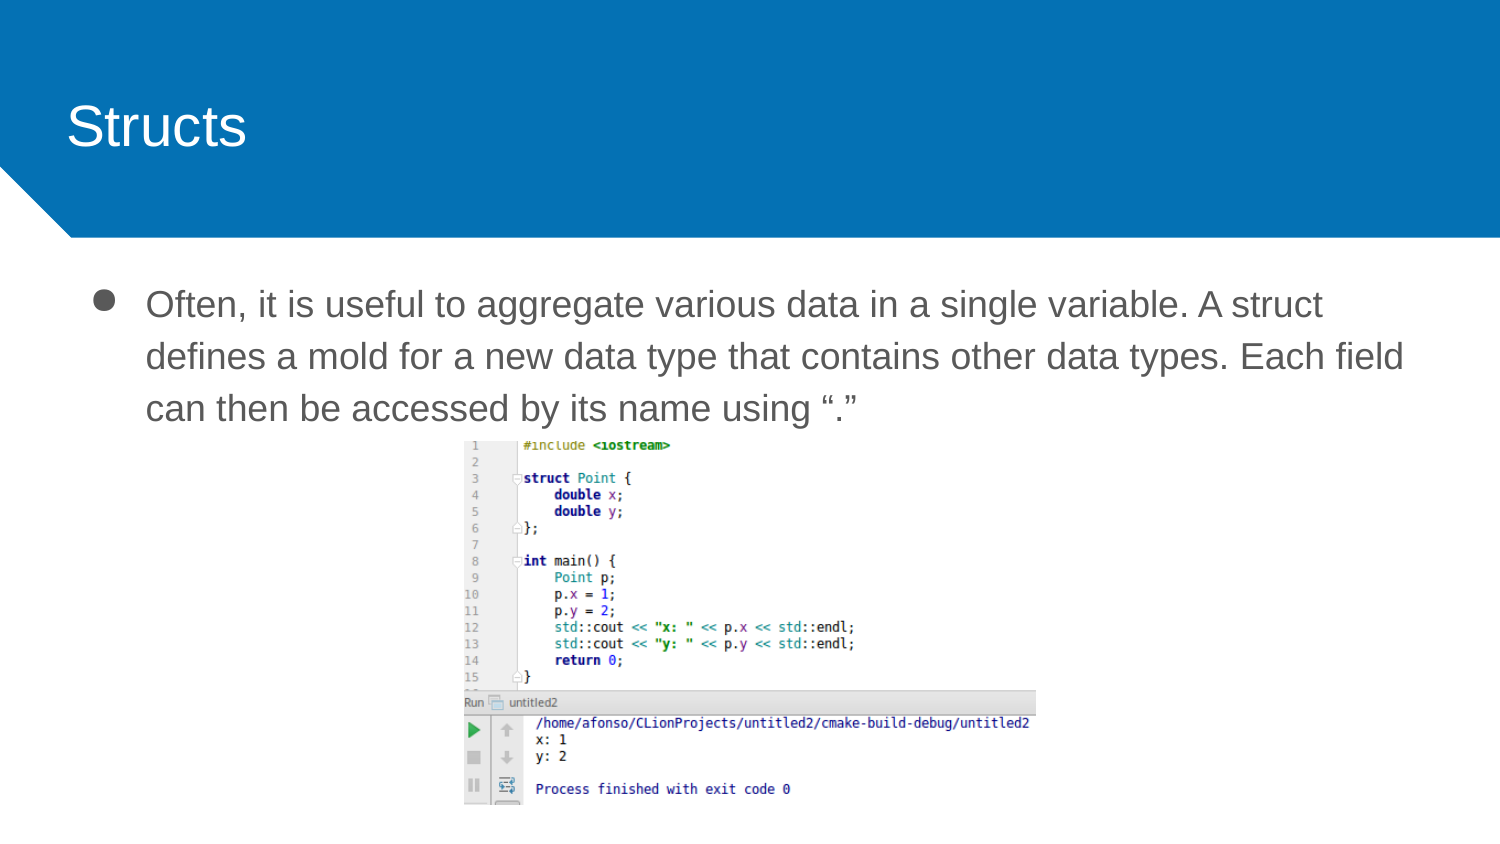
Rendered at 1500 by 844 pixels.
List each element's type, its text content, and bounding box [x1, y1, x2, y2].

title Structs [51, 72, 1449, 167]
picture [464, 441, 1036, 805]
list Often, it is useful to aggregate various data in a single variable. A struct defines a mold for a new data type that contains other data types. Each field can then be accessed by its name using “.” [55, 258, 1454, 819]
